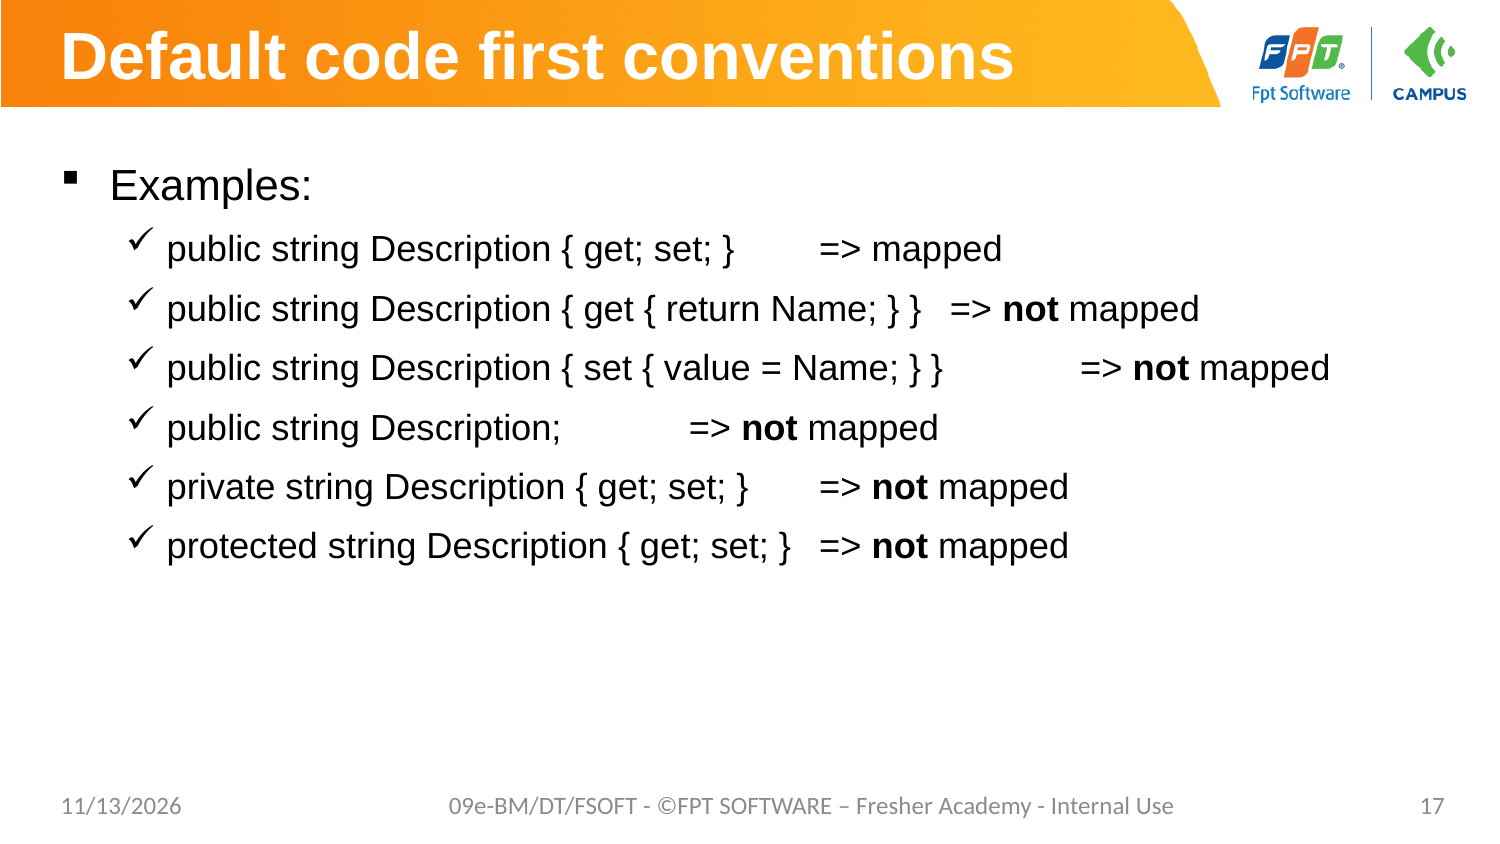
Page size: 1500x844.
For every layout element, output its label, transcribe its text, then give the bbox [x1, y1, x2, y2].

list Examples: public string Description { get; set; } => mapped public string Description { get { return Name; } } => not mapped public string Description { set { value = Name; } } => not mapped public string Description; => not mapped private string Description { get; set; } => not mapped protected string Description { get; set; } => not mapped [45, 139, 1461, 754]
picture [1, 0, 1499, 844]
title Default code first conventions [45, 0, 1176, 106]
slide_number 17 [1350, 782, 1461, 827]
footer 09e-BM/DT/FSOFT - ©FPT SOFTWARE – Fresher Academy - Internal Use [289, 782, 1335, 827]
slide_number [45, 782, 270, 827]
